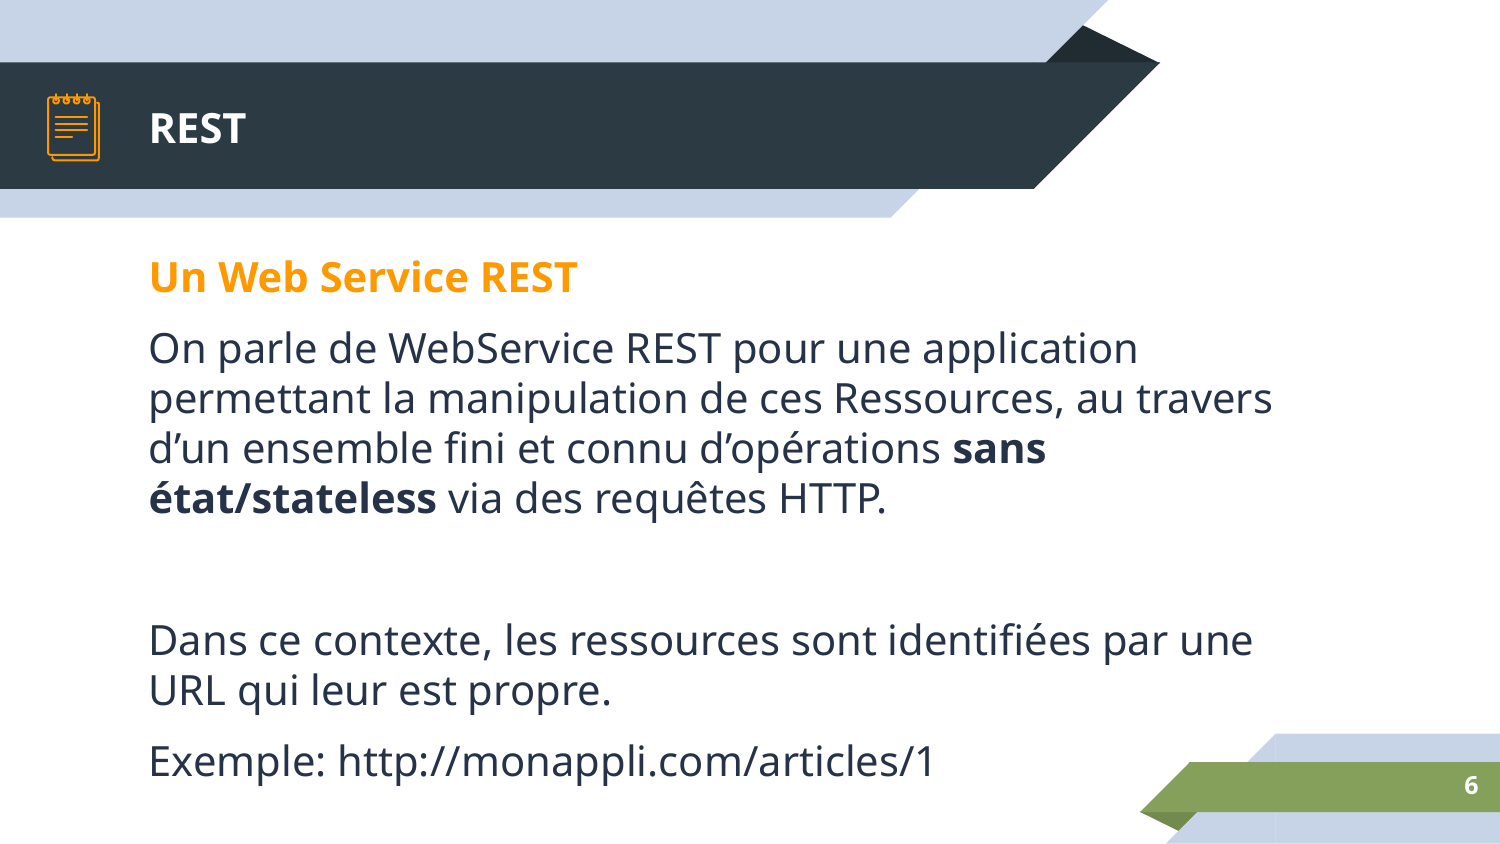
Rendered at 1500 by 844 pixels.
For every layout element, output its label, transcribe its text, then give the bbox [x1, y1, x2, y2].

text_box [47, 93, 100, 161]
title REST [133, 64, 997, 190]
list Un Web Service REST On parle de WebService REST pour une application permettant la manipulation de ces Ressources, au travers d’un ensemble fini et connu d’opérations sans état/stateless via des requêtes HTTP. Dans ce contexte, les ressources sont identifiées par une URL qui leur est propre. Exemple: http://monappli.com/articles/1 [133, 236, 1355, 640]
slide_number ‹#› [1249, 760, 1494, 813]
